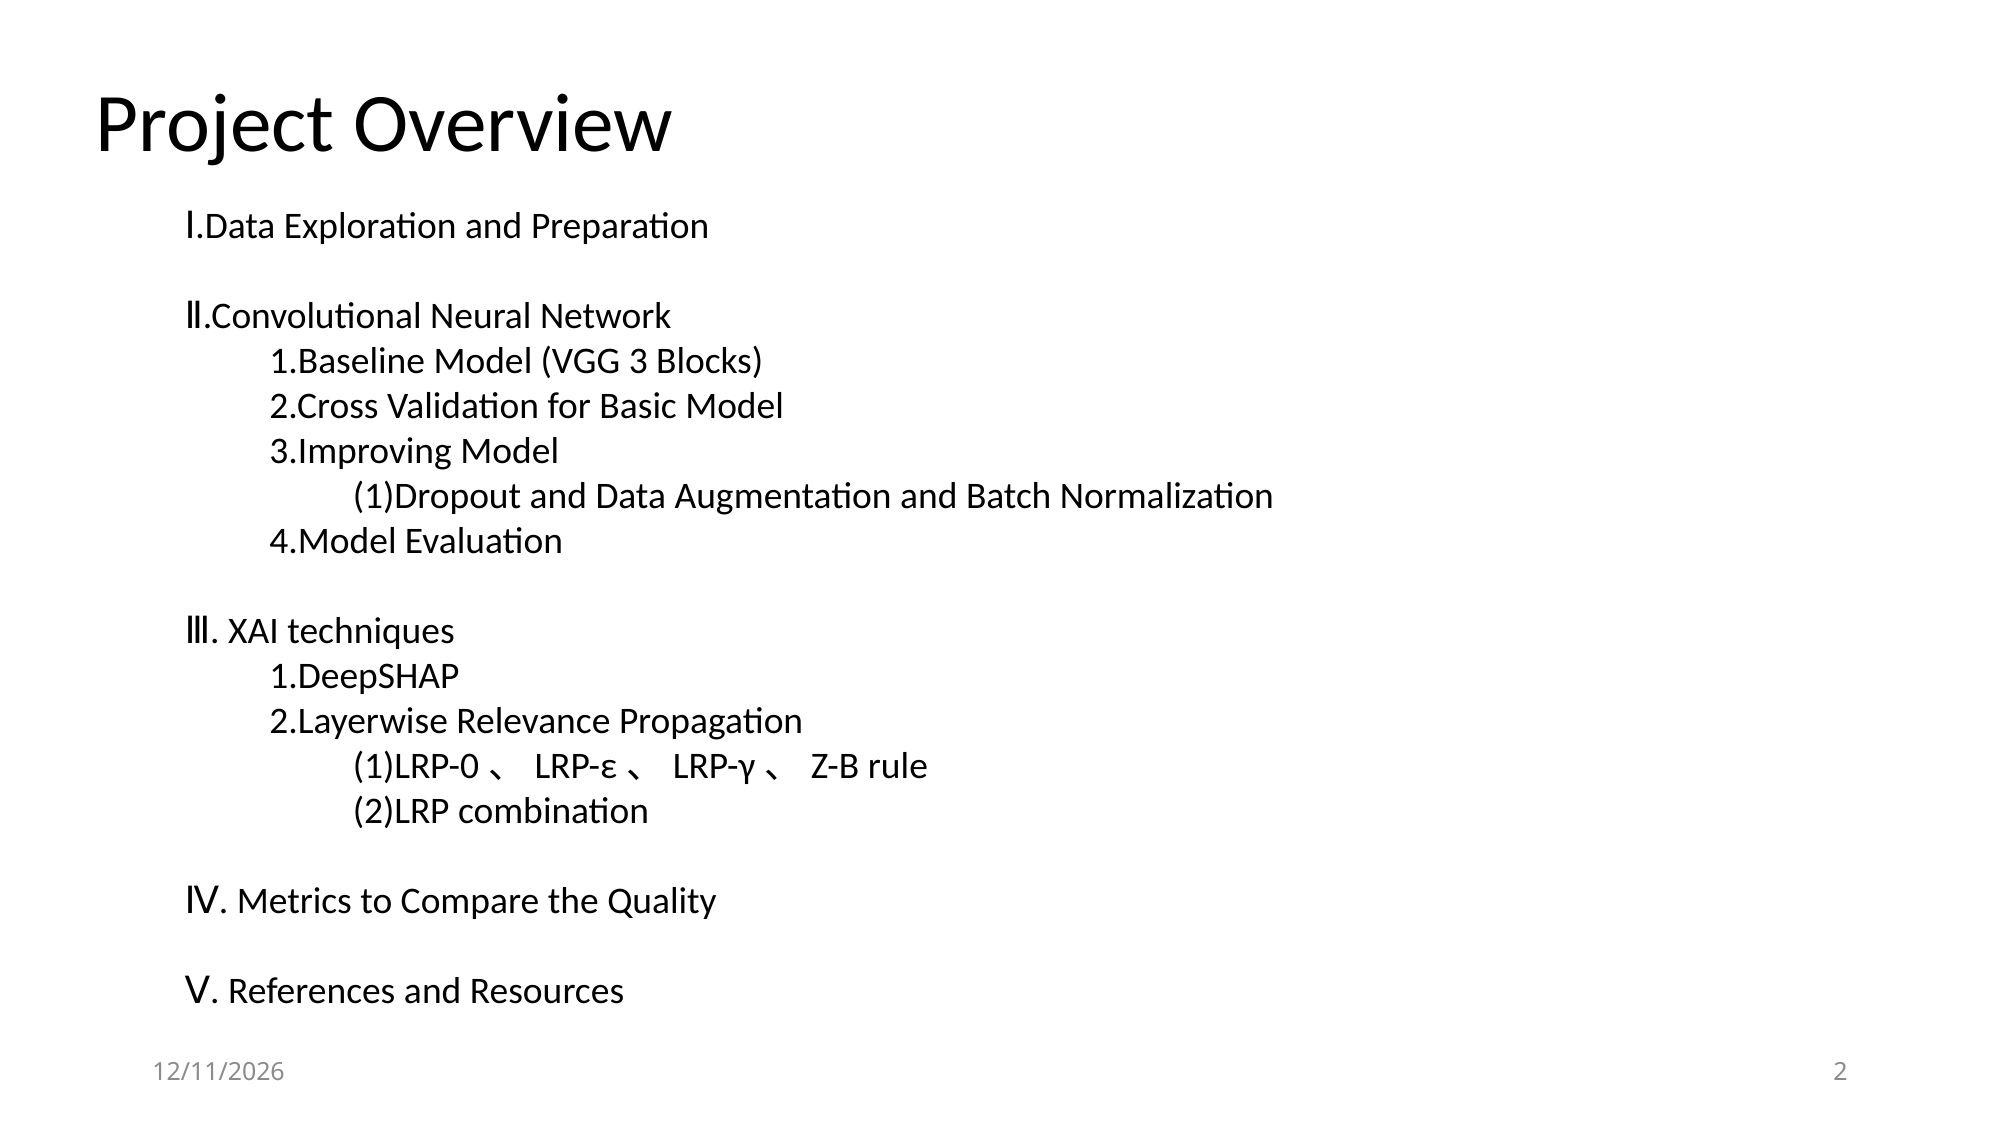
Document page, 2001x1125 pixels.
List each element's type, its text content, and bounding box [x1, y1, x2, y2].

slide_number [137, 1042, 588, 1103]
list Ⅰ.Data Exploration and Preparation Ⅱ.Convolutional Neural Network 1.Baseline Model (VGG 3 Blocks) 2.Cross Validation for Basic Model 3.Improving Model (1)Dropout and Data Augmentation and Batch Normalization 4.Model Evaluation Ⅲ. XAI techniques 1.DeepSHAP 2.Layerwise Relevance Propagation (1)LRP-0、LRP-ε、LRP-γ、Z-B rule (2)LRP combination Ⅳ. Metrics to Compare the Quality Ⅴ. References and Resources [169, 193, 1656, 1065]
title Project Overview [80, 16, 1806, 234]
slide_number 2 [1412, 1042, 1863, 1103]
